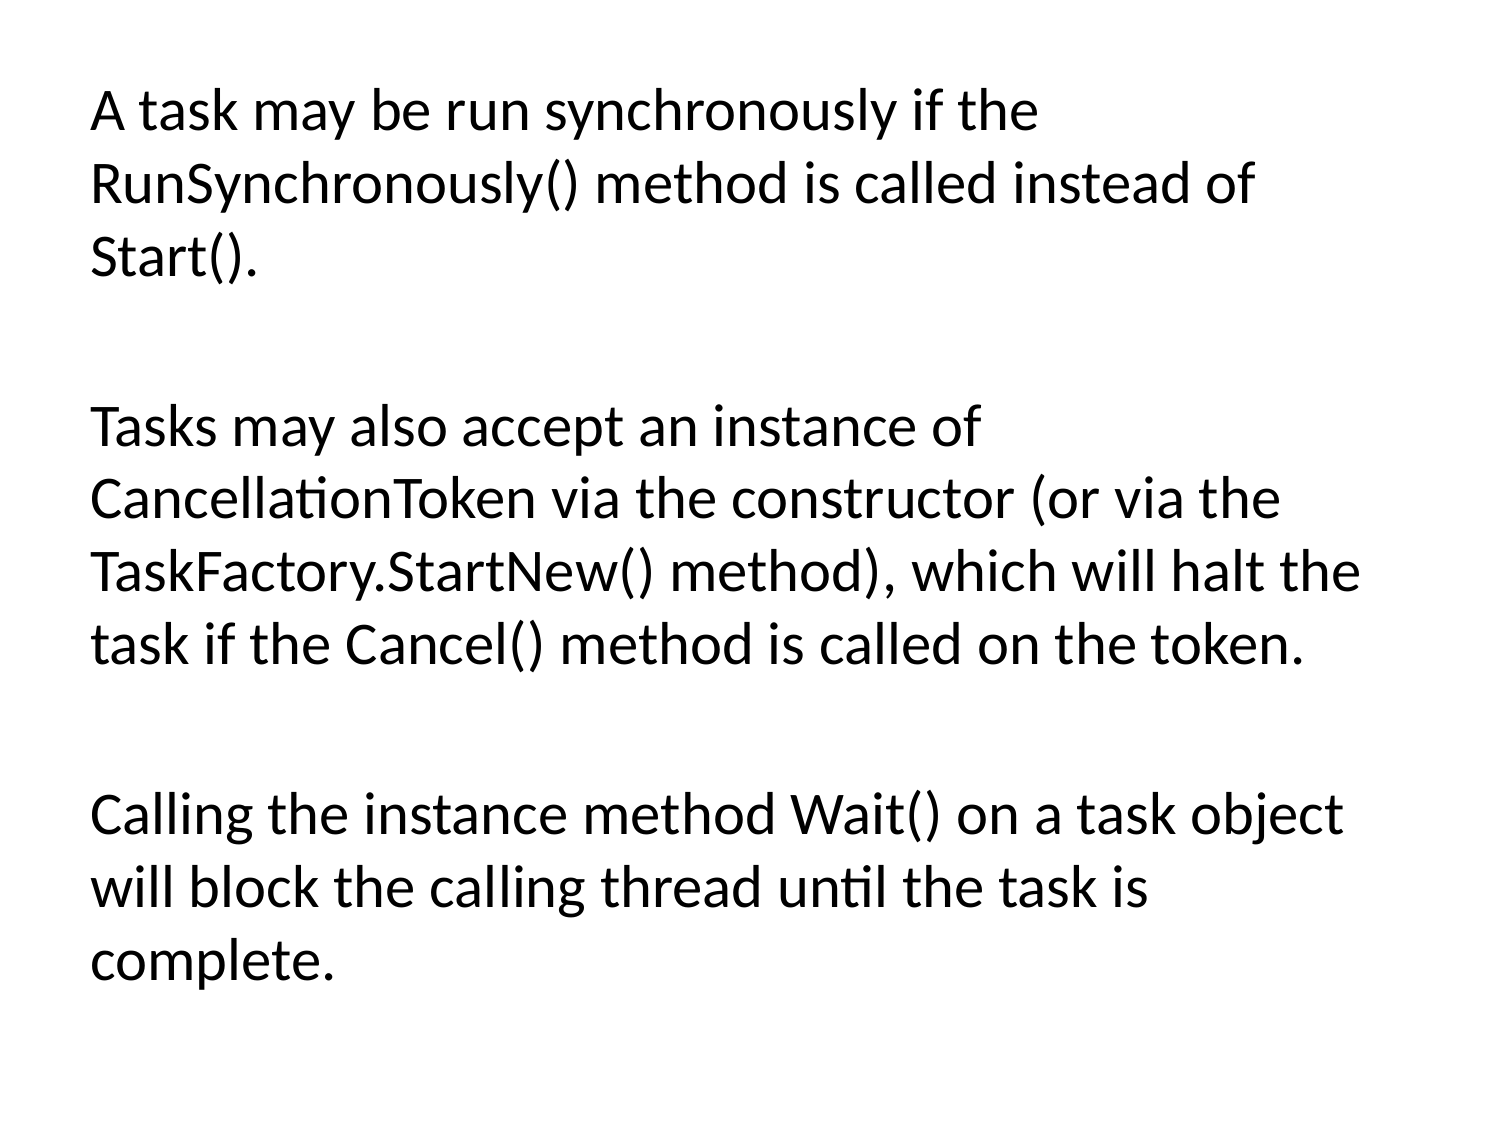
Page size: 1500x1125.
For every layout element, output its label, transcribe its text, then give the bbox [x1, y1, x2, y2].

list A task may be run synchronously if the RunSynchronously() method is called instead of Start(). Tasks may also accept an instance of CancellationToken via the constructor (or via the TaskFactory.StartNew() method), which will halt the task if the Cancel() method is called on the token. Calling the instance method Wait() on a task object will block the calling thread until the task is complete. [75, 62, 1425, 1005]
